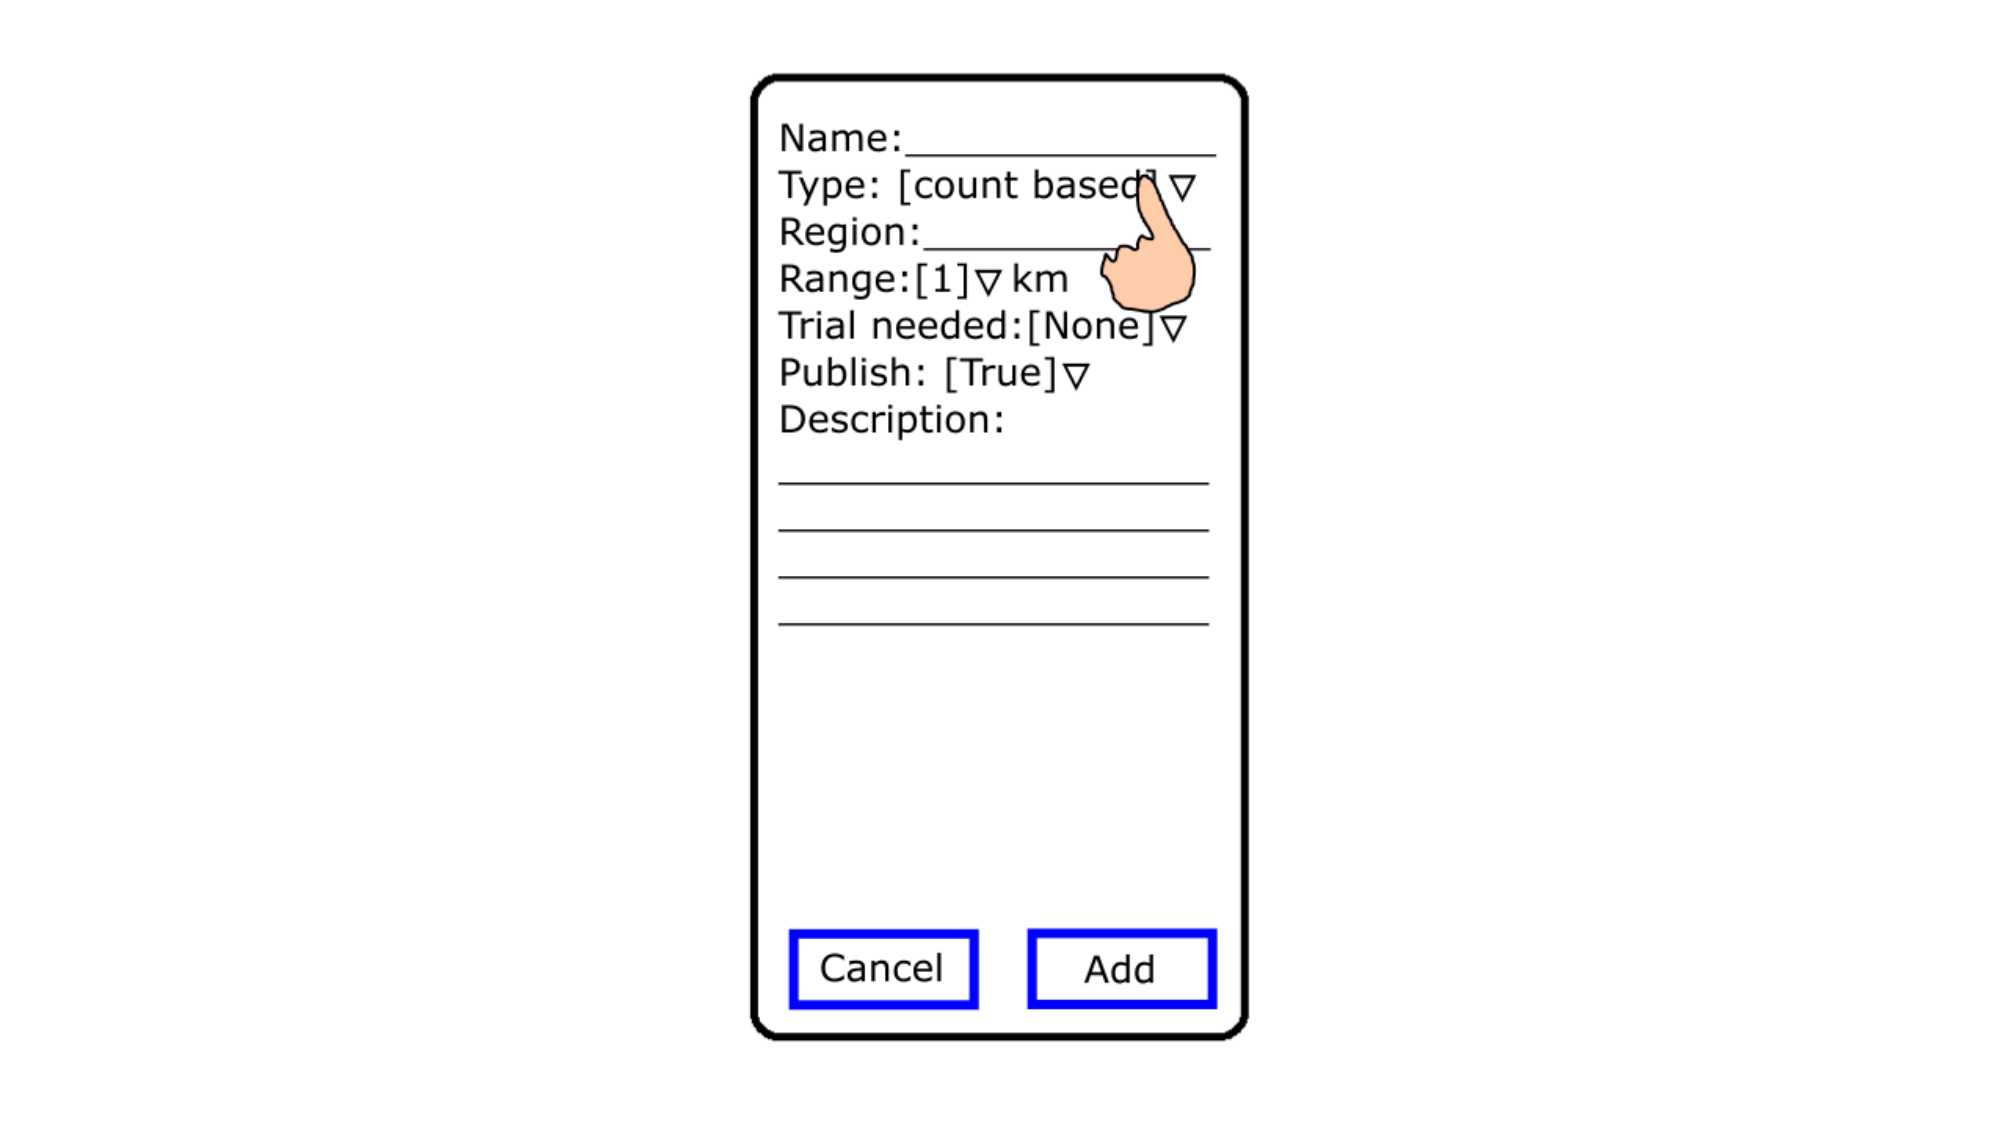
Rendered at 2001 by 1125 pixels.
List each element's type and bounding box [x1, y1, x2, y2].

picture [735, 28, 1265, 1097]
